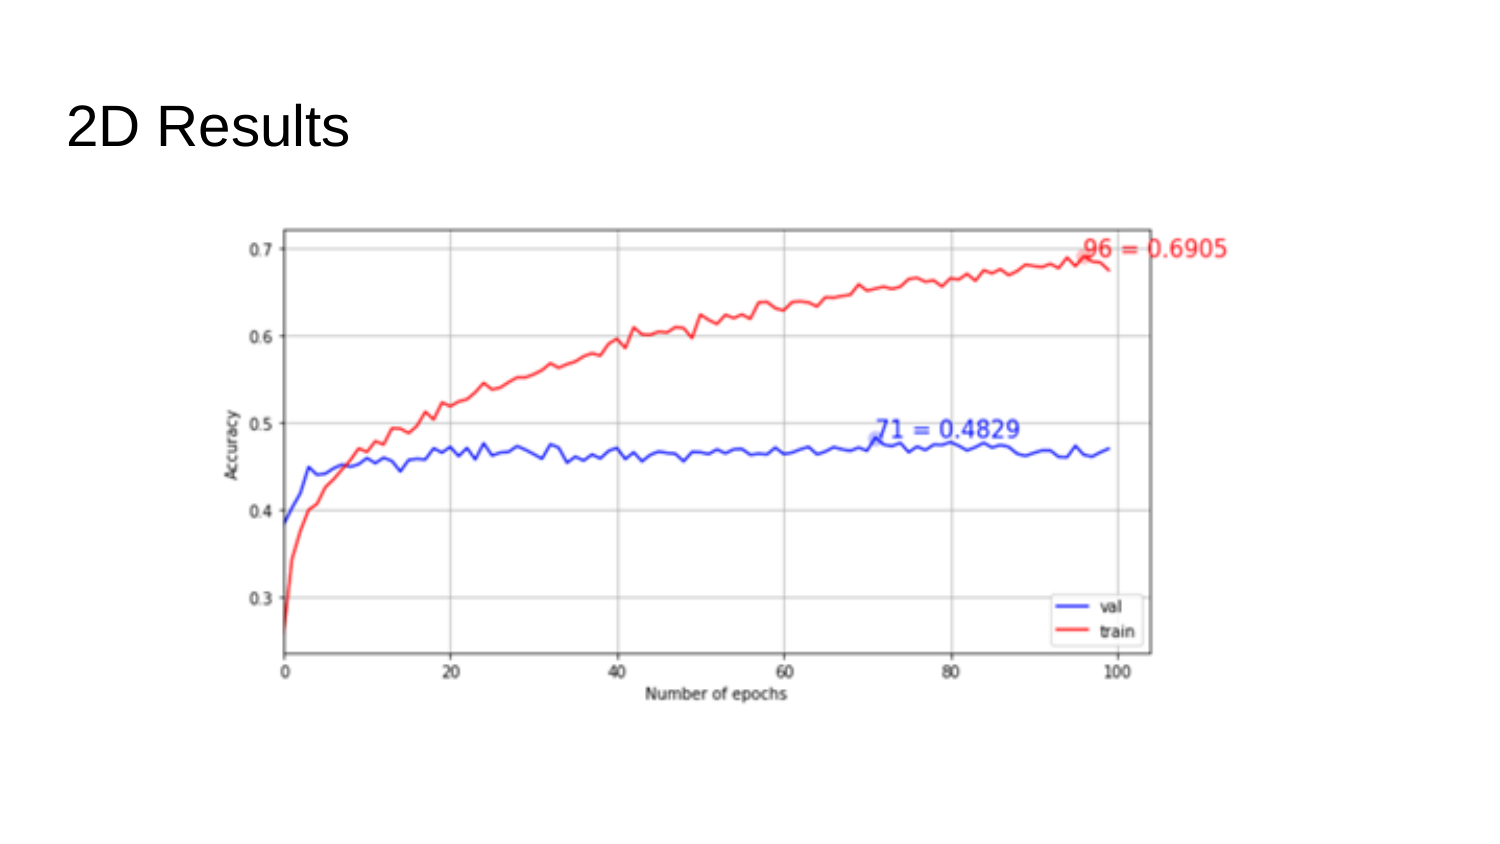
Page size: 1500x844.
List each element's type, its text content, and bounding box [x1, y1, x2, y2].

title 2D Results [51, 72, 1449, 167]
picture [207, 218, 1243, 712]
